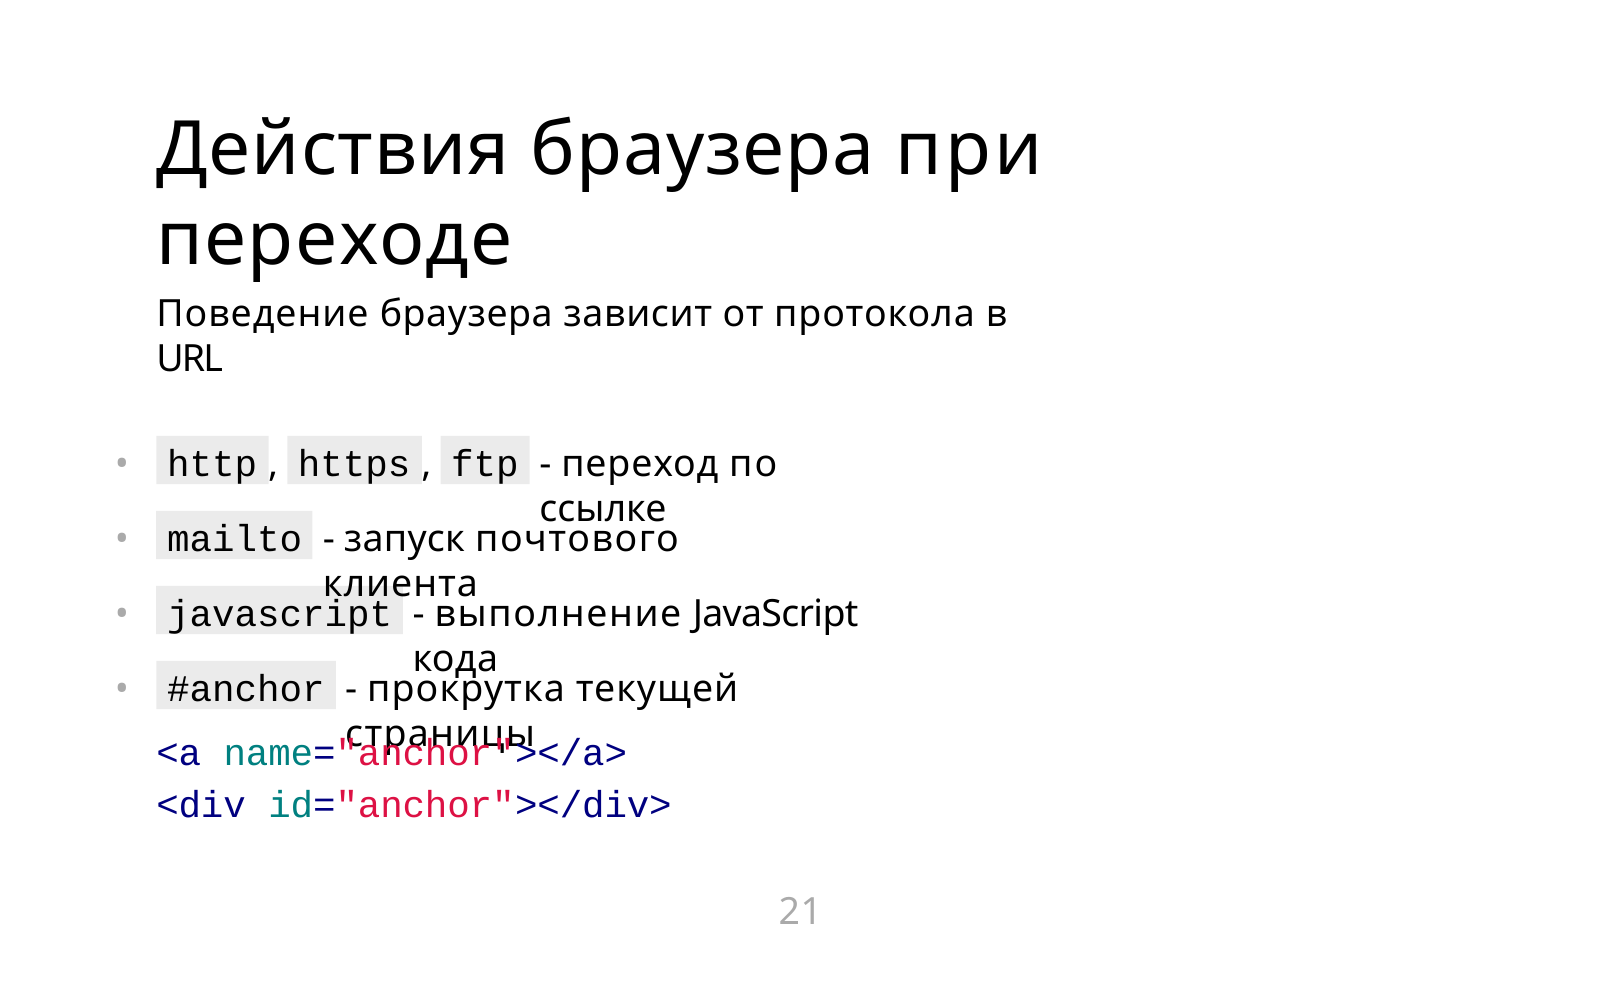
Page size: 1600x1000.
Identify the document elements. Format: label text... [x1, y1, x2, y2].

text_box Поведение браузера зависит от протокола в URL [154, 287, 1055, 380]
text_box ftp [440, 435, 530, 485]
text_box https [287, 435, 422, 485]
text_box mailto [156, 510, 313, 560]
slide_number 21 [772, 882, 828, 1000]
text_box - прокрутка текущей страницы [343, 662, 911, 755]
text_box javascript [156, 585, 403, 635]
text_box - запуск почтового клиента [320, 512, 823, 605]
text_box • • • • [113, 437, 132, 710]
text_box <a name="anchor"></a> <div id="anchor"></div> [154, 719, 676, 825]
text_box - переход по ссылке [537, 437, 906, 530]
text_box - выполнение JavaScript кода [410, 587, 941, 680]
text_box #anchor [156, 660, 336, 710]
title Действия браузера при переходе [154, 97, 1339, 281]
text_box , [419, 437, 433, 485]
text_box , [265, 437, 280, 485]
text_box http [156, 435, 269, 485]
